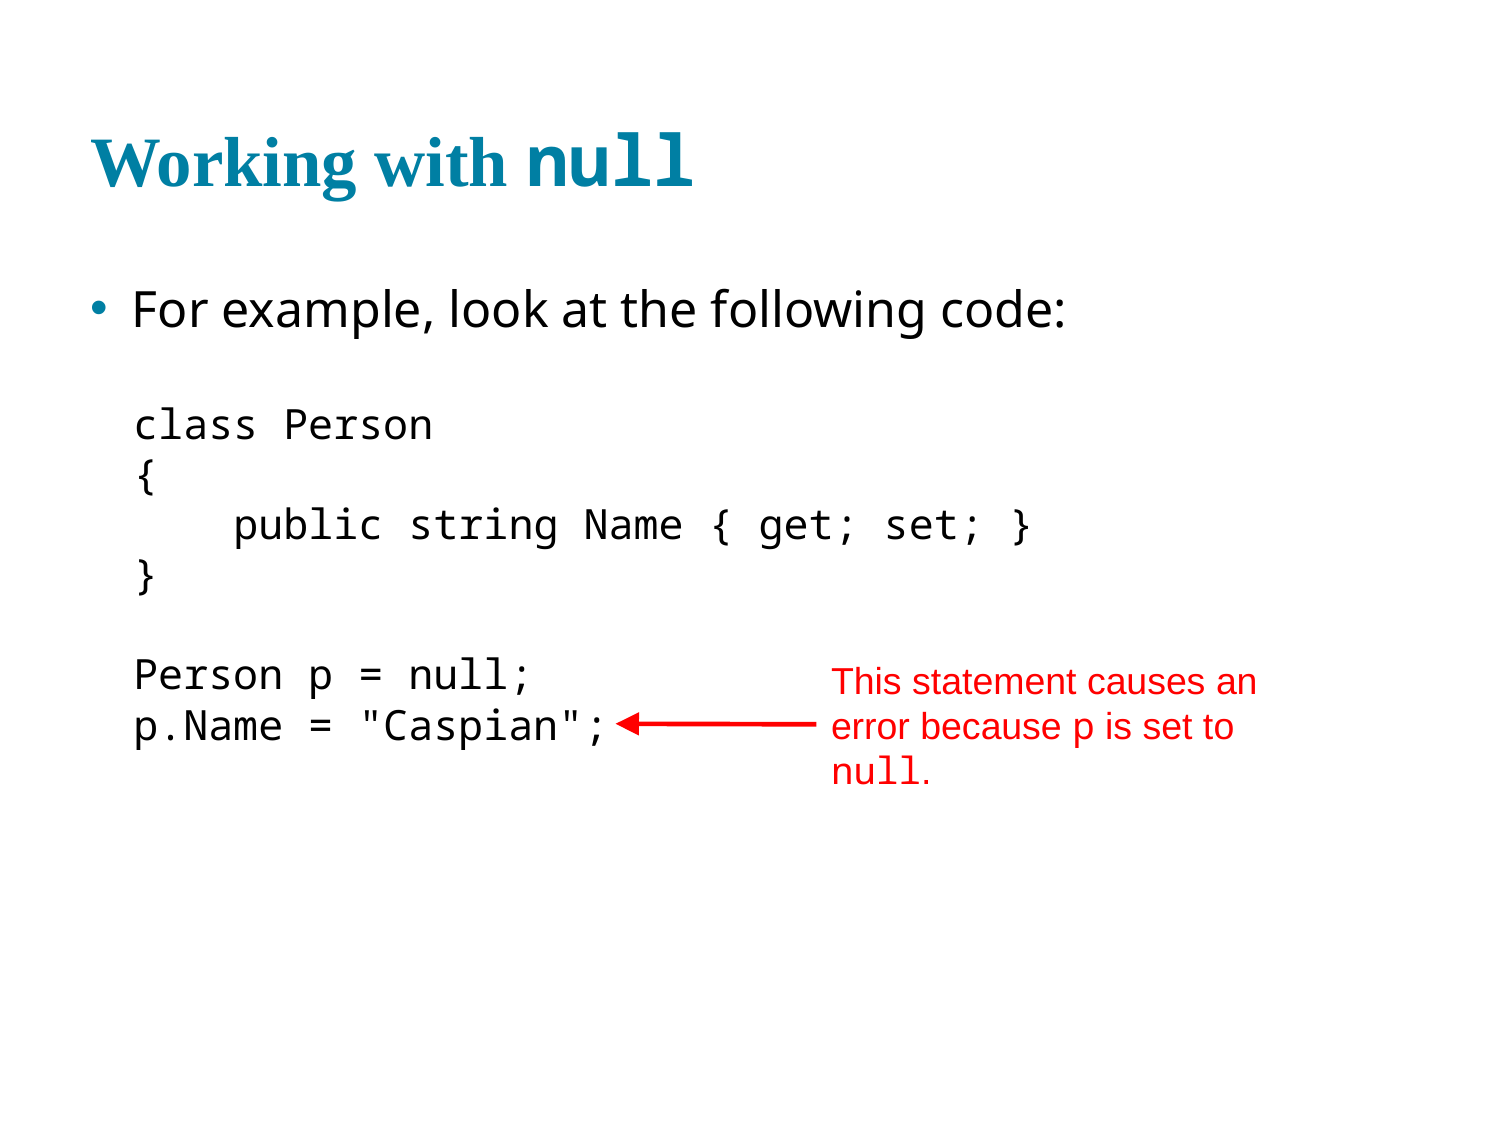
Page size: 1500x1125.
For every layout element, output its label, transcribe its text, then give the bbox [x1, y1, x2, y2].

title Working with null [75, 0, 1425, 216]
list For example, look at the following code: [75, 262, 1425, 931]
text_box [118, 390, 1426, 760]
